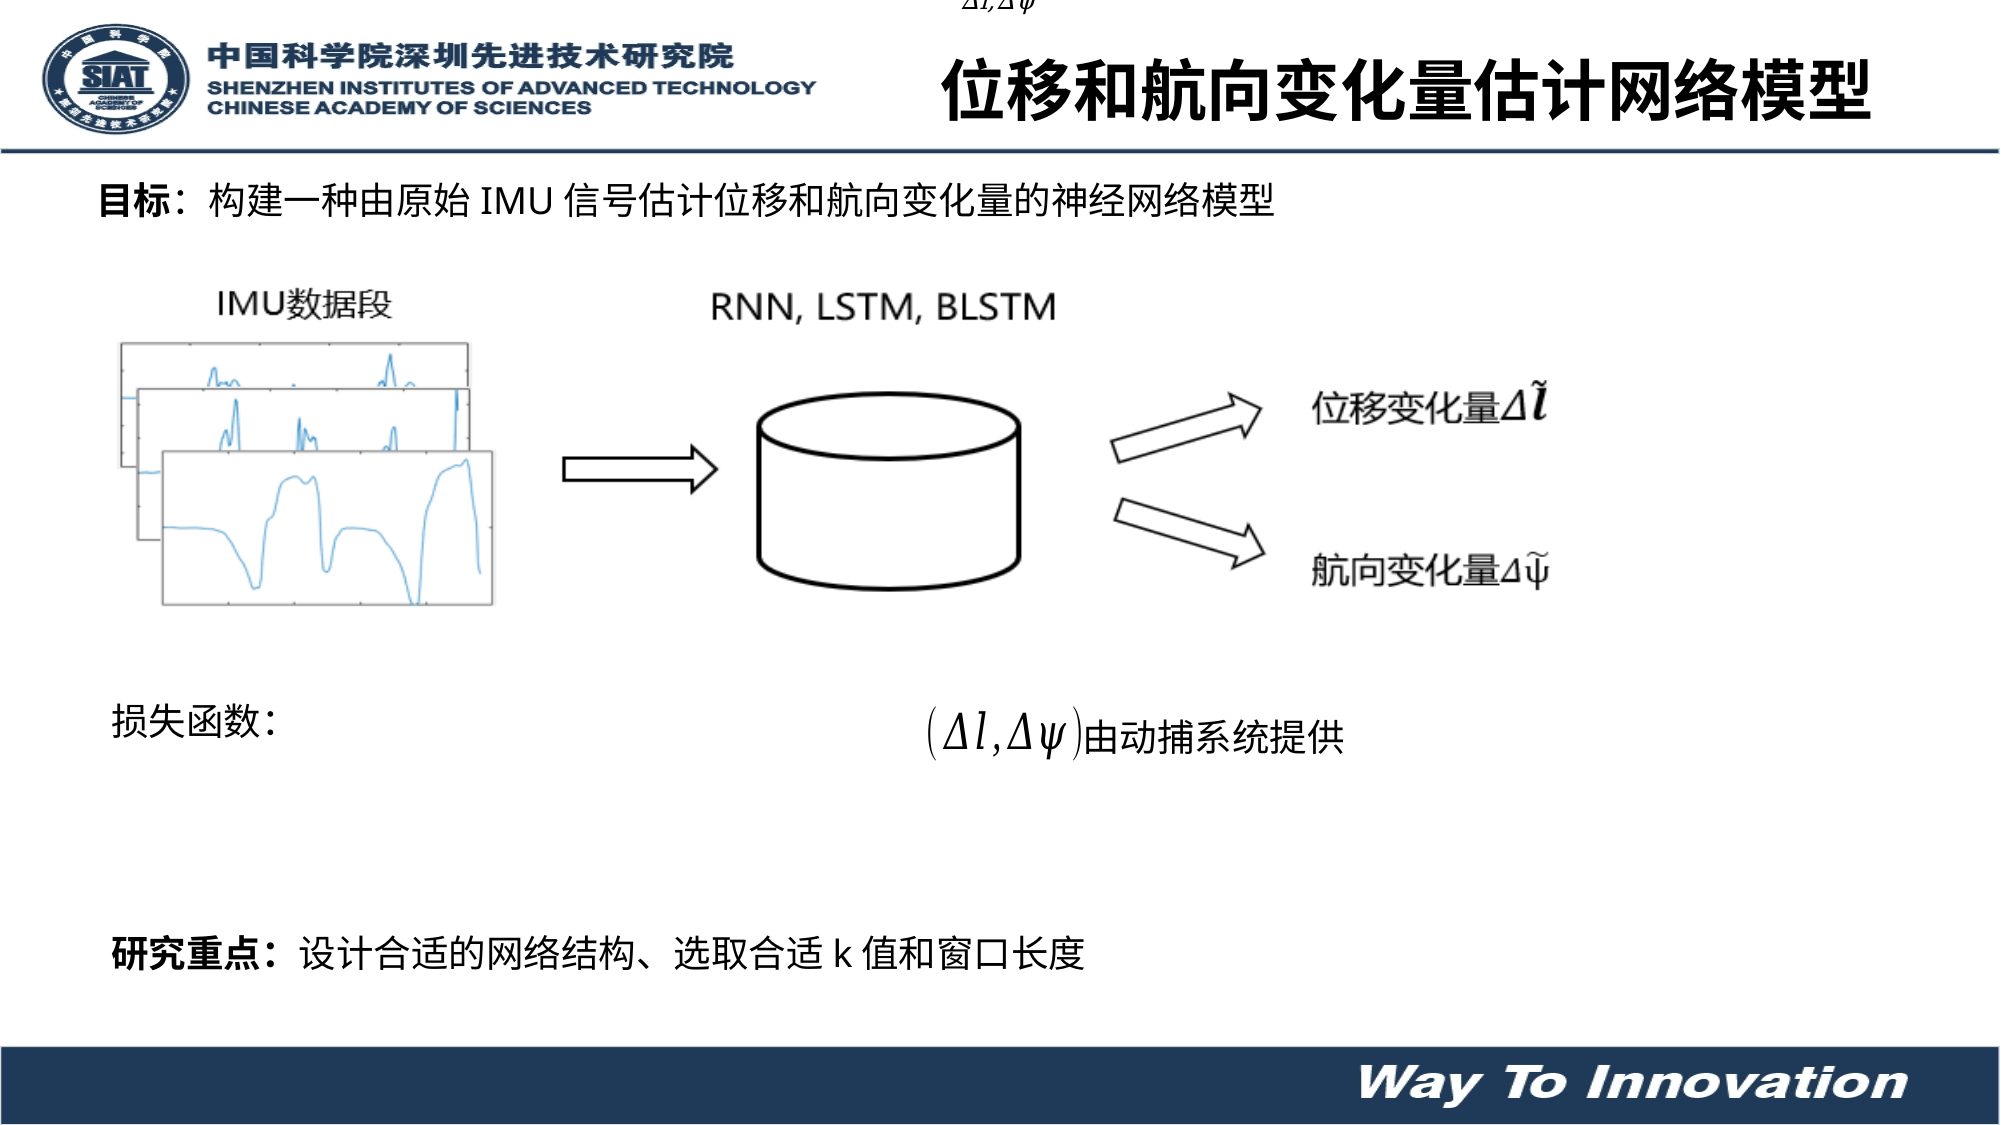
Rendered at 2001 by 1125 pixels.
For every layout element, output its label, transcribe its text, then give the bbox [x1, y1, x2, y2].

text_box 目标：构建一种由原始IMU信号估计位移和航向变化量的神经网络模型 [81, 169, 1471, 230]
title 位移和航向变化量估计网络模型 [910, 41, 1904, 229]
text_box Δl,Δψ [944, 0, 1056, 23]
text_box 研究重点：设计合适的网络结构、选取合适k值和窗口长度 [96, 922, 1137, 983]
picture [0, 0, 2000, 1125]
text_box 由动捕系统提供 [1067, 706, 1384, 767]
